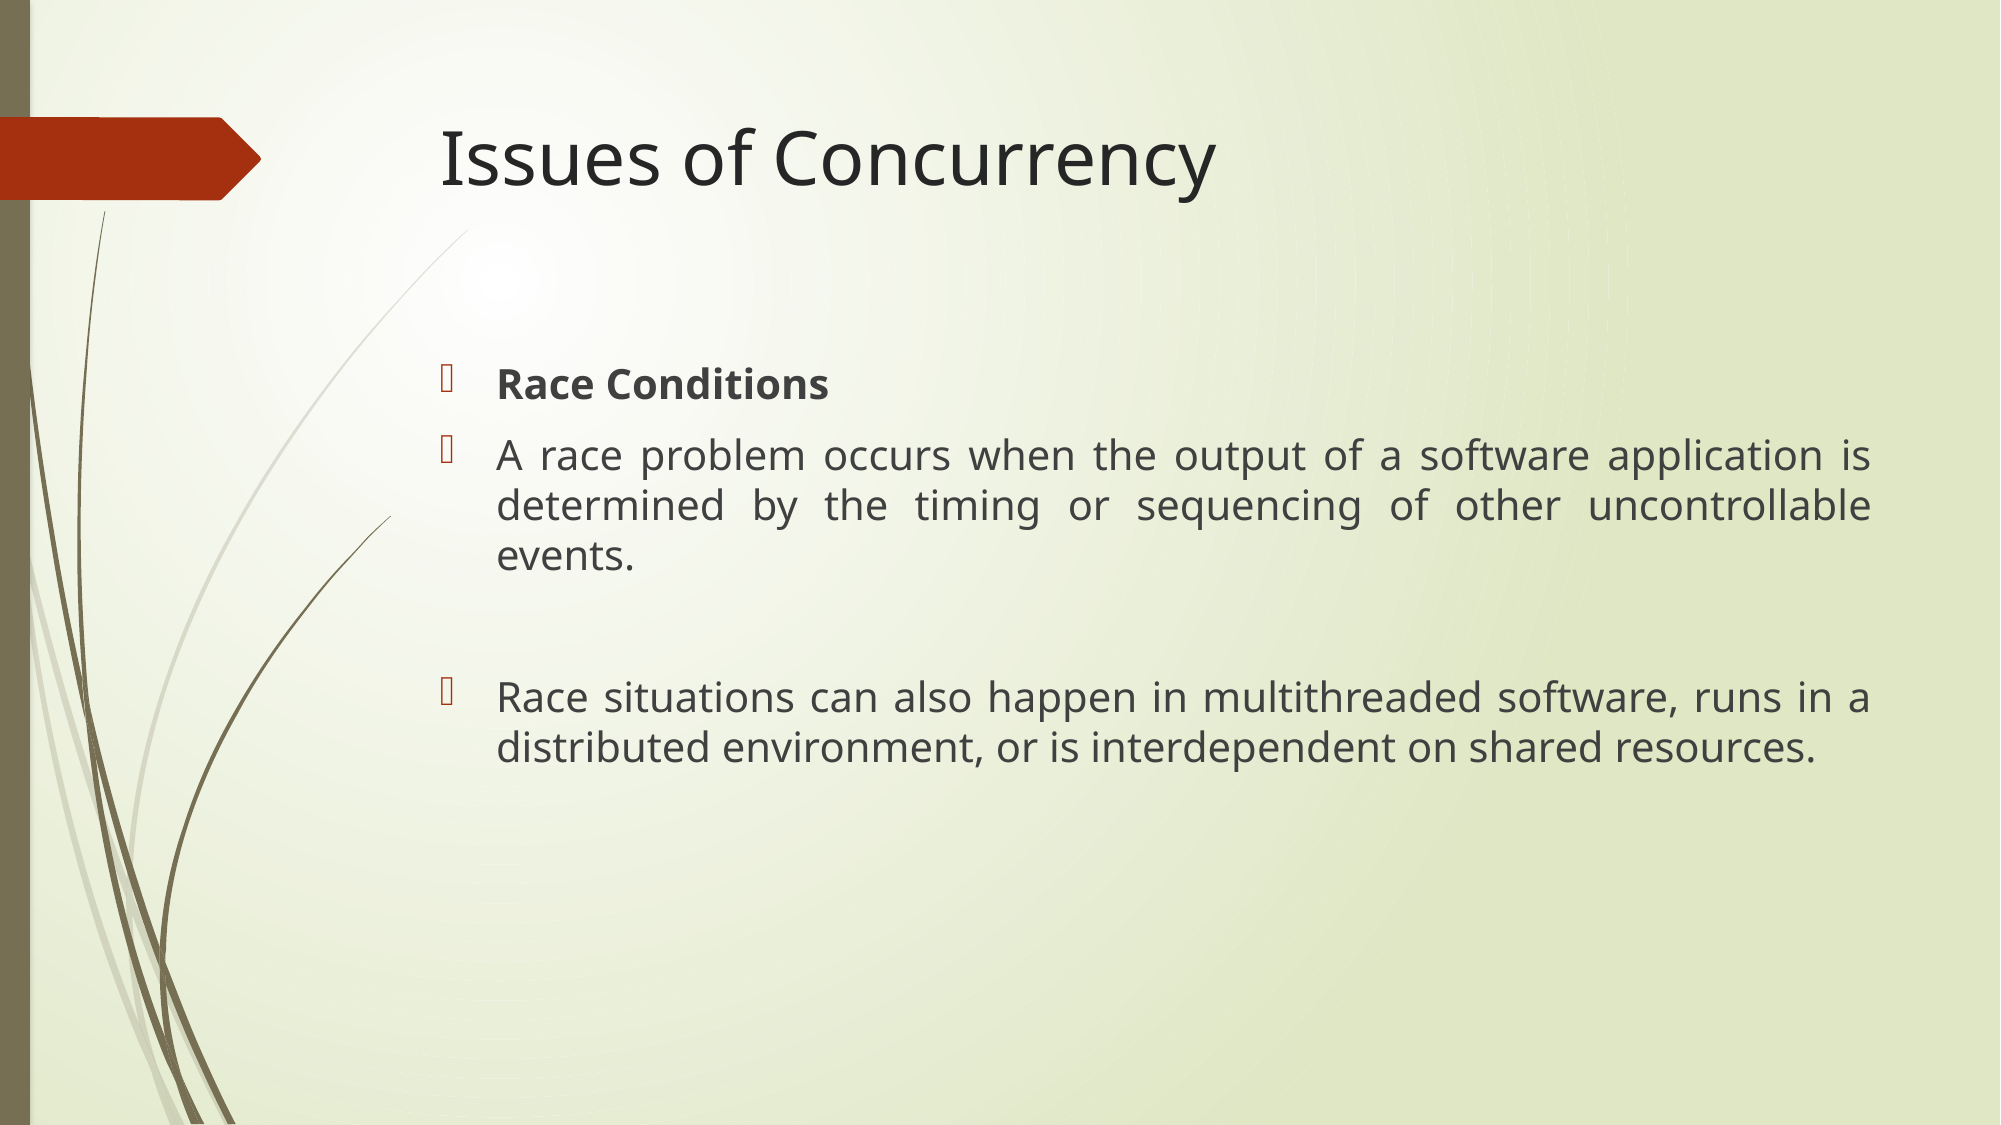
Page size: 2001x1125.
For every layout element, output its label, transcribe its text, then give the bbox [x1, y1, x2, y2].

list Race Conditions A race problem occurs when the output of a software application is determined by the timing or sequencing of other uncontrollable events. Race situations can also happen in multithreaded software, runs in a distributed environment, or is interdependent on shared resources. [424, 350, 1888, 970]
title Issues of Concurrency [425, 102, 1888, 313]
